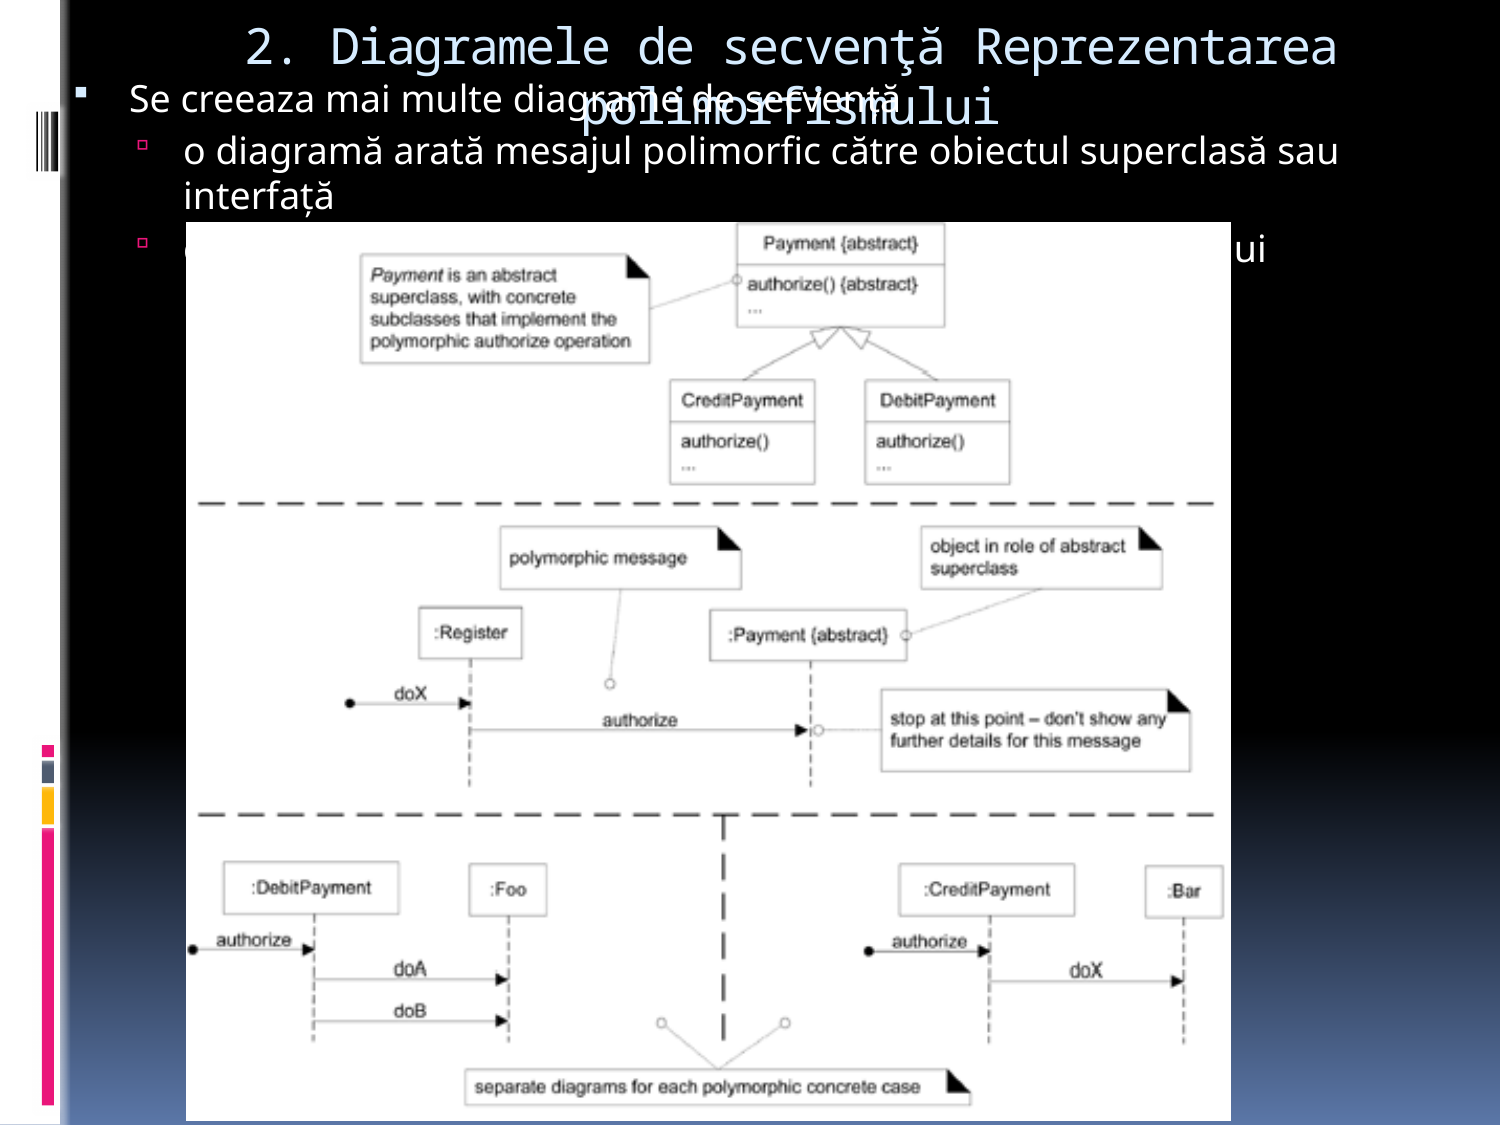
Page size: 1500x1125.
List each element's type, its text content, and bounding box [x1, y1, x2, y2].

picture [185, 222, 1231, 1121]
list Se creeaza mai multe diagrame de secvență o diagramă arată mesajul polimorfic către obiectul superclasă sau interfață câte o diagramă pentru fiecare manifestare a polimorfismului [46, 67, 1454, 223]
title 2. Diagramele de secvenţă Reprezentarea polimorfismului [105, 7, 1477, 82]
